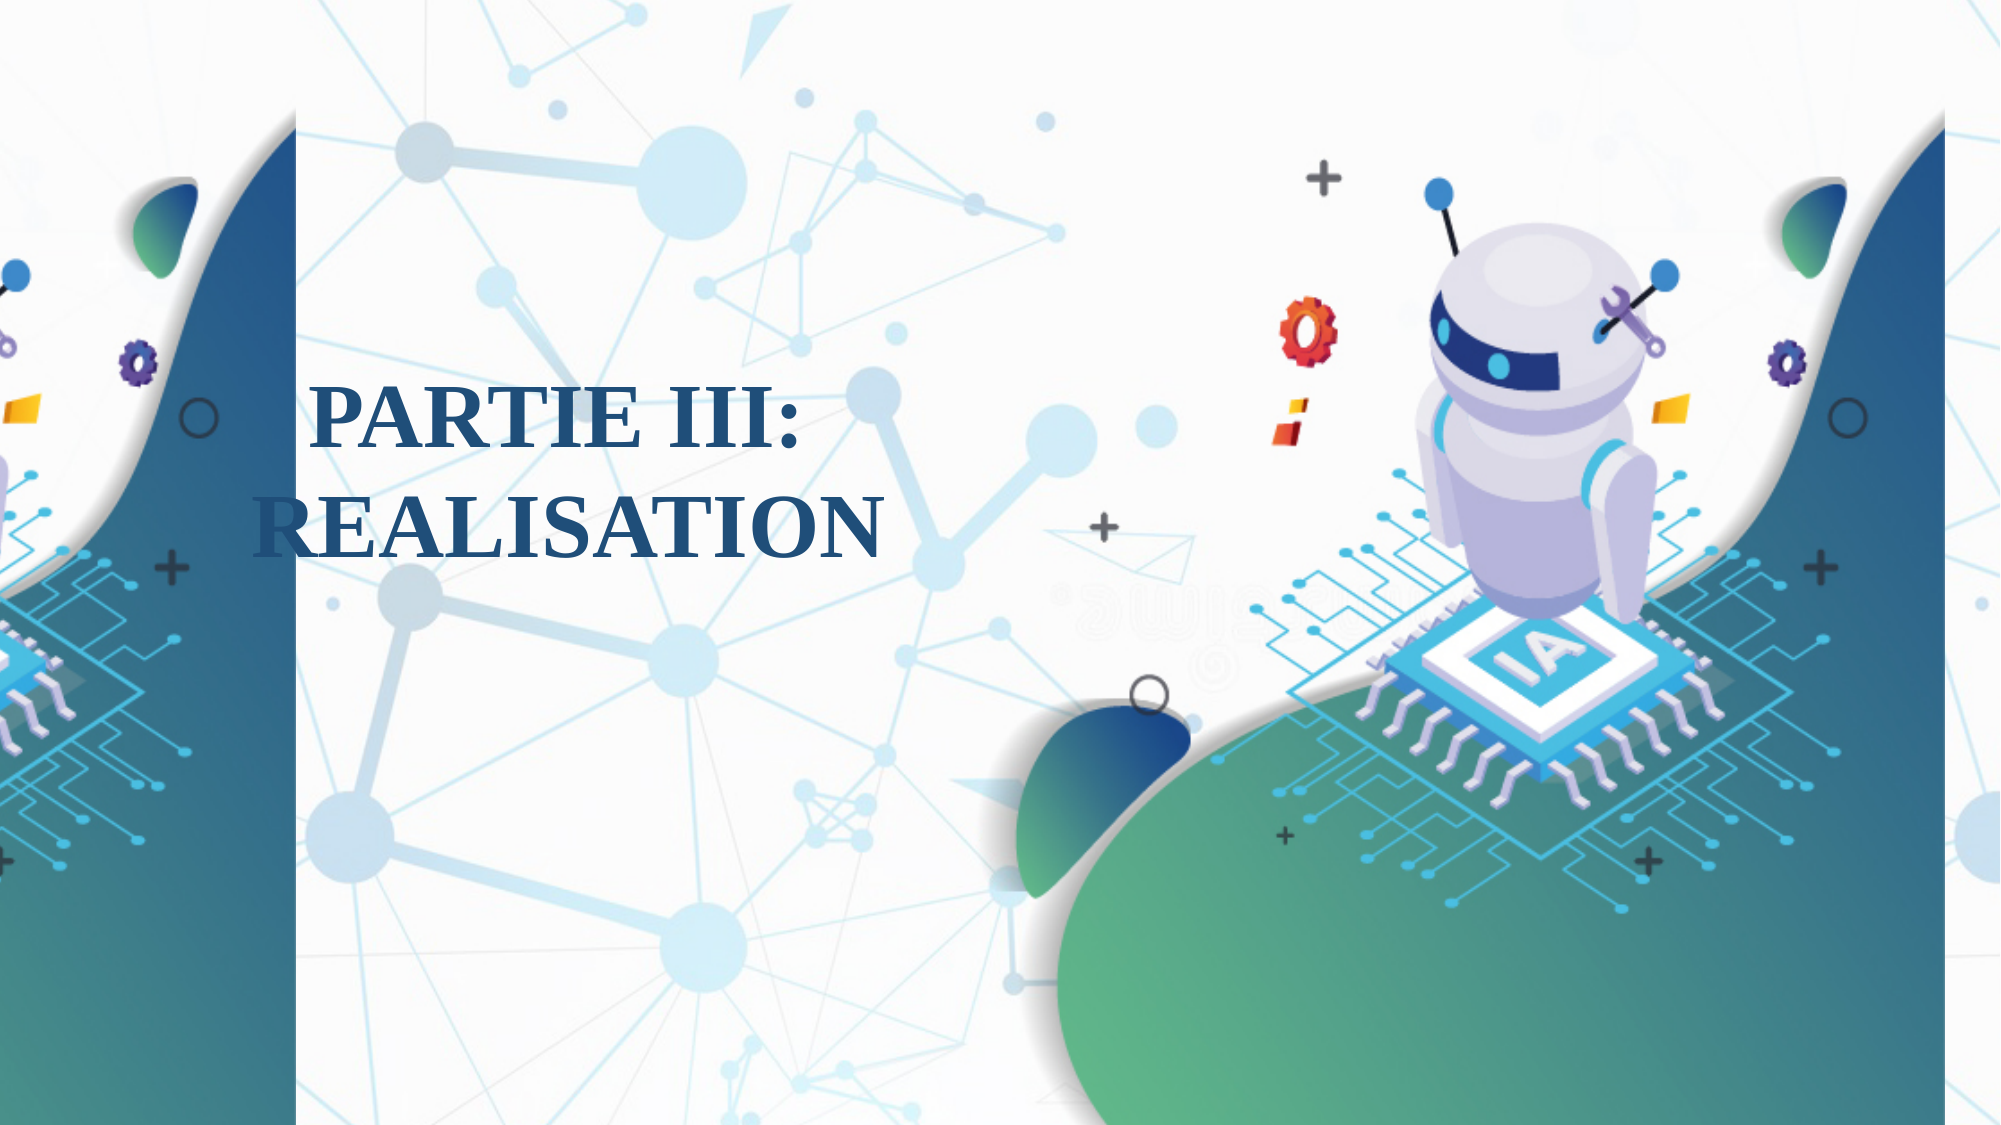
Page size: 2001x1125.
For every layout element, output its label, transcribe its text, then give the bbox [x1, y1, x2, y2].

picture [0, 0, 2001, 1125]
text_box PARTIE III: REALISATION [0, 348, 1138, 583]
